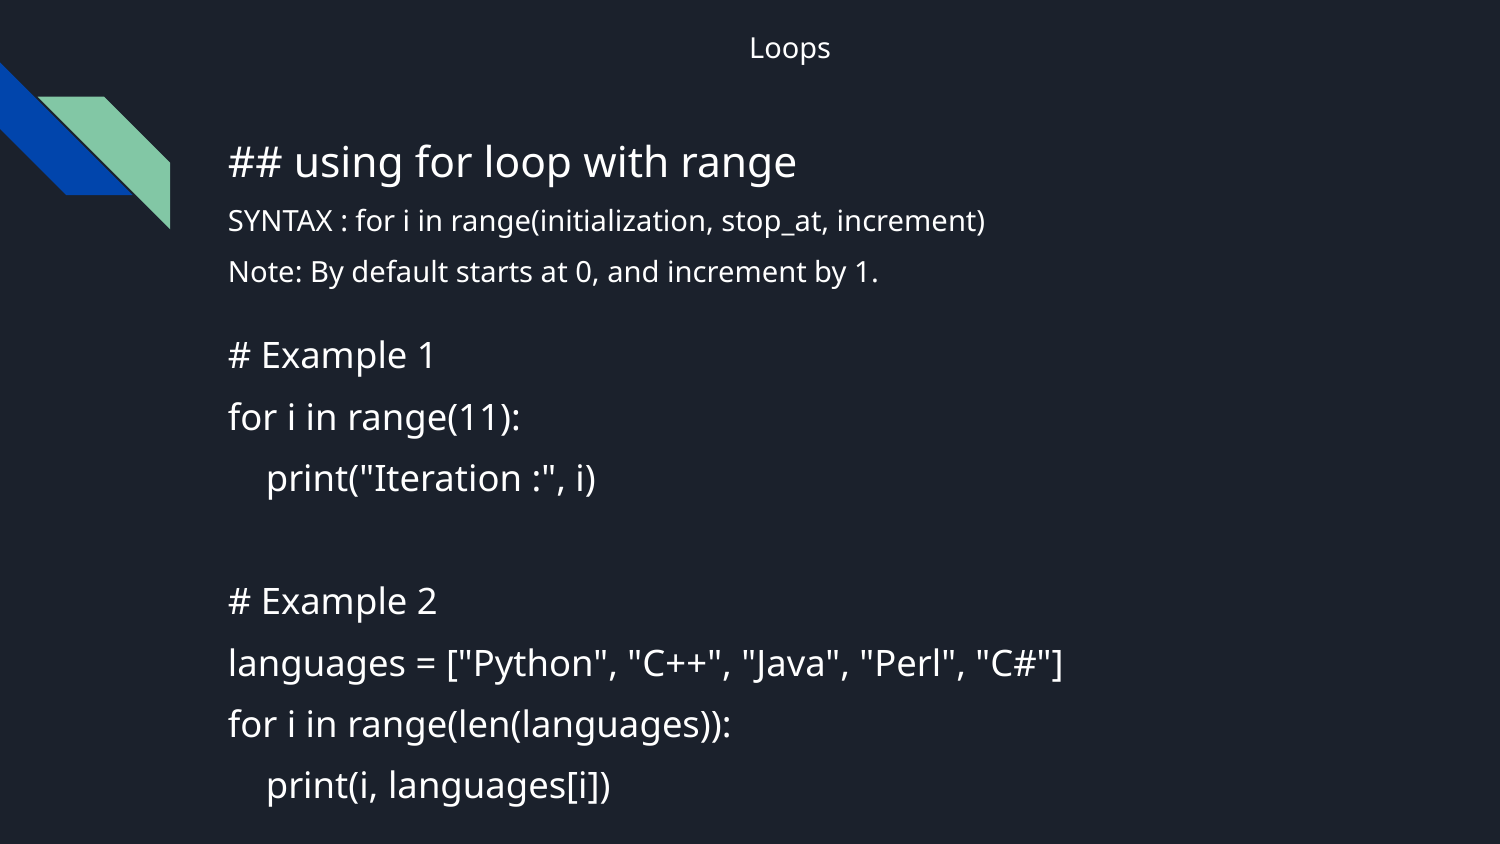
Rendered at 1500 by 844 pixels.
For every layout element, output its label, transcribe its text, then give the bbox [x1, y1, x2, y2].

list ## using for loop with range SYNTAX : for i in range(initialization, stop_at, increment) Note: By default starts at 0, and increment by 1. # Example 1 for i in range(11): print("Iteration :", i) # Example 2 languages = ["Python", "C++", "Java", "Perl", "C#"] for i in range(len(languages)): print(i, languages[i]) [212, 112, 1469, 831]
title Loops [212, 14, 1368, 80]
